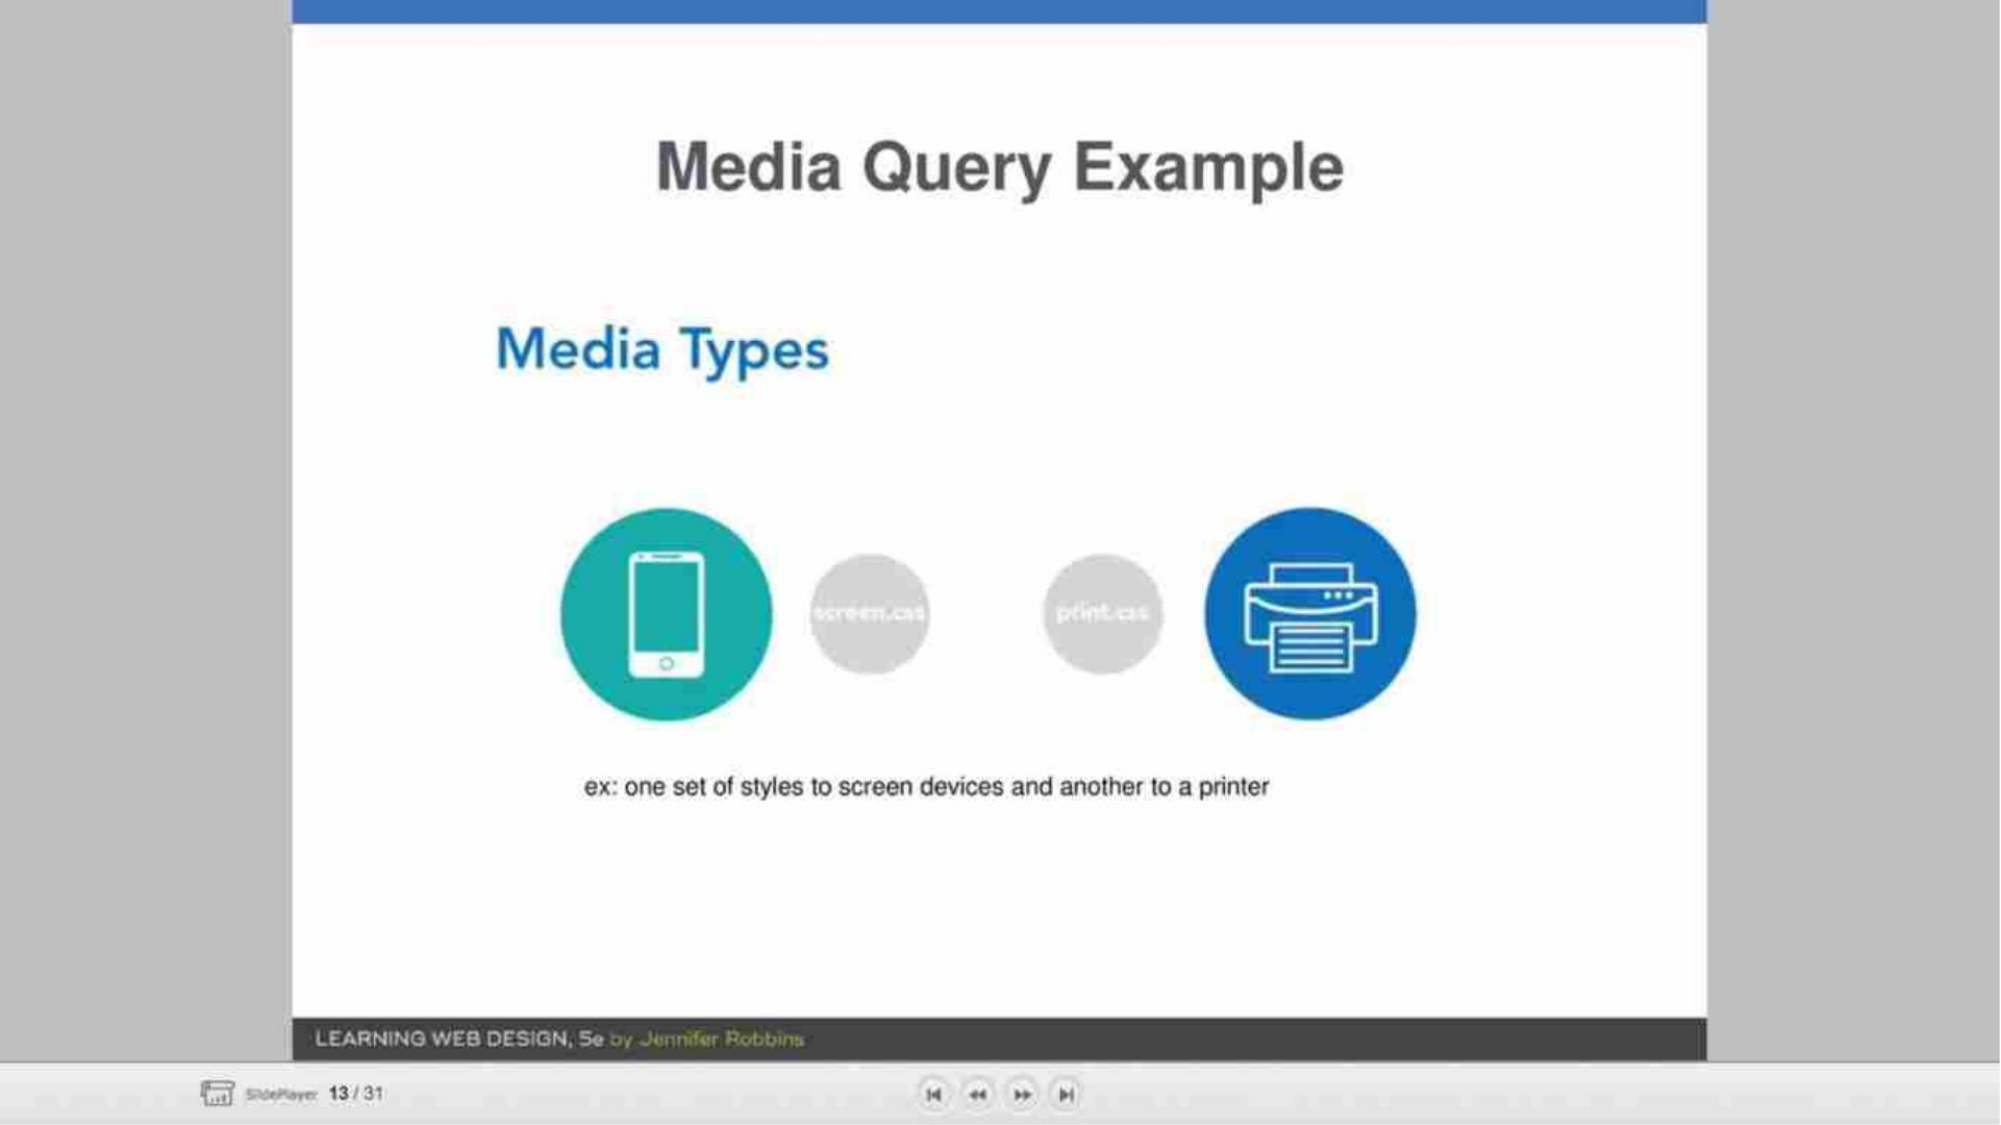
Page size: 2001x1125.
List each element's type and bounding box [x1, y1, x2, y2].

text_box [0, 0, 2000, 1125]
